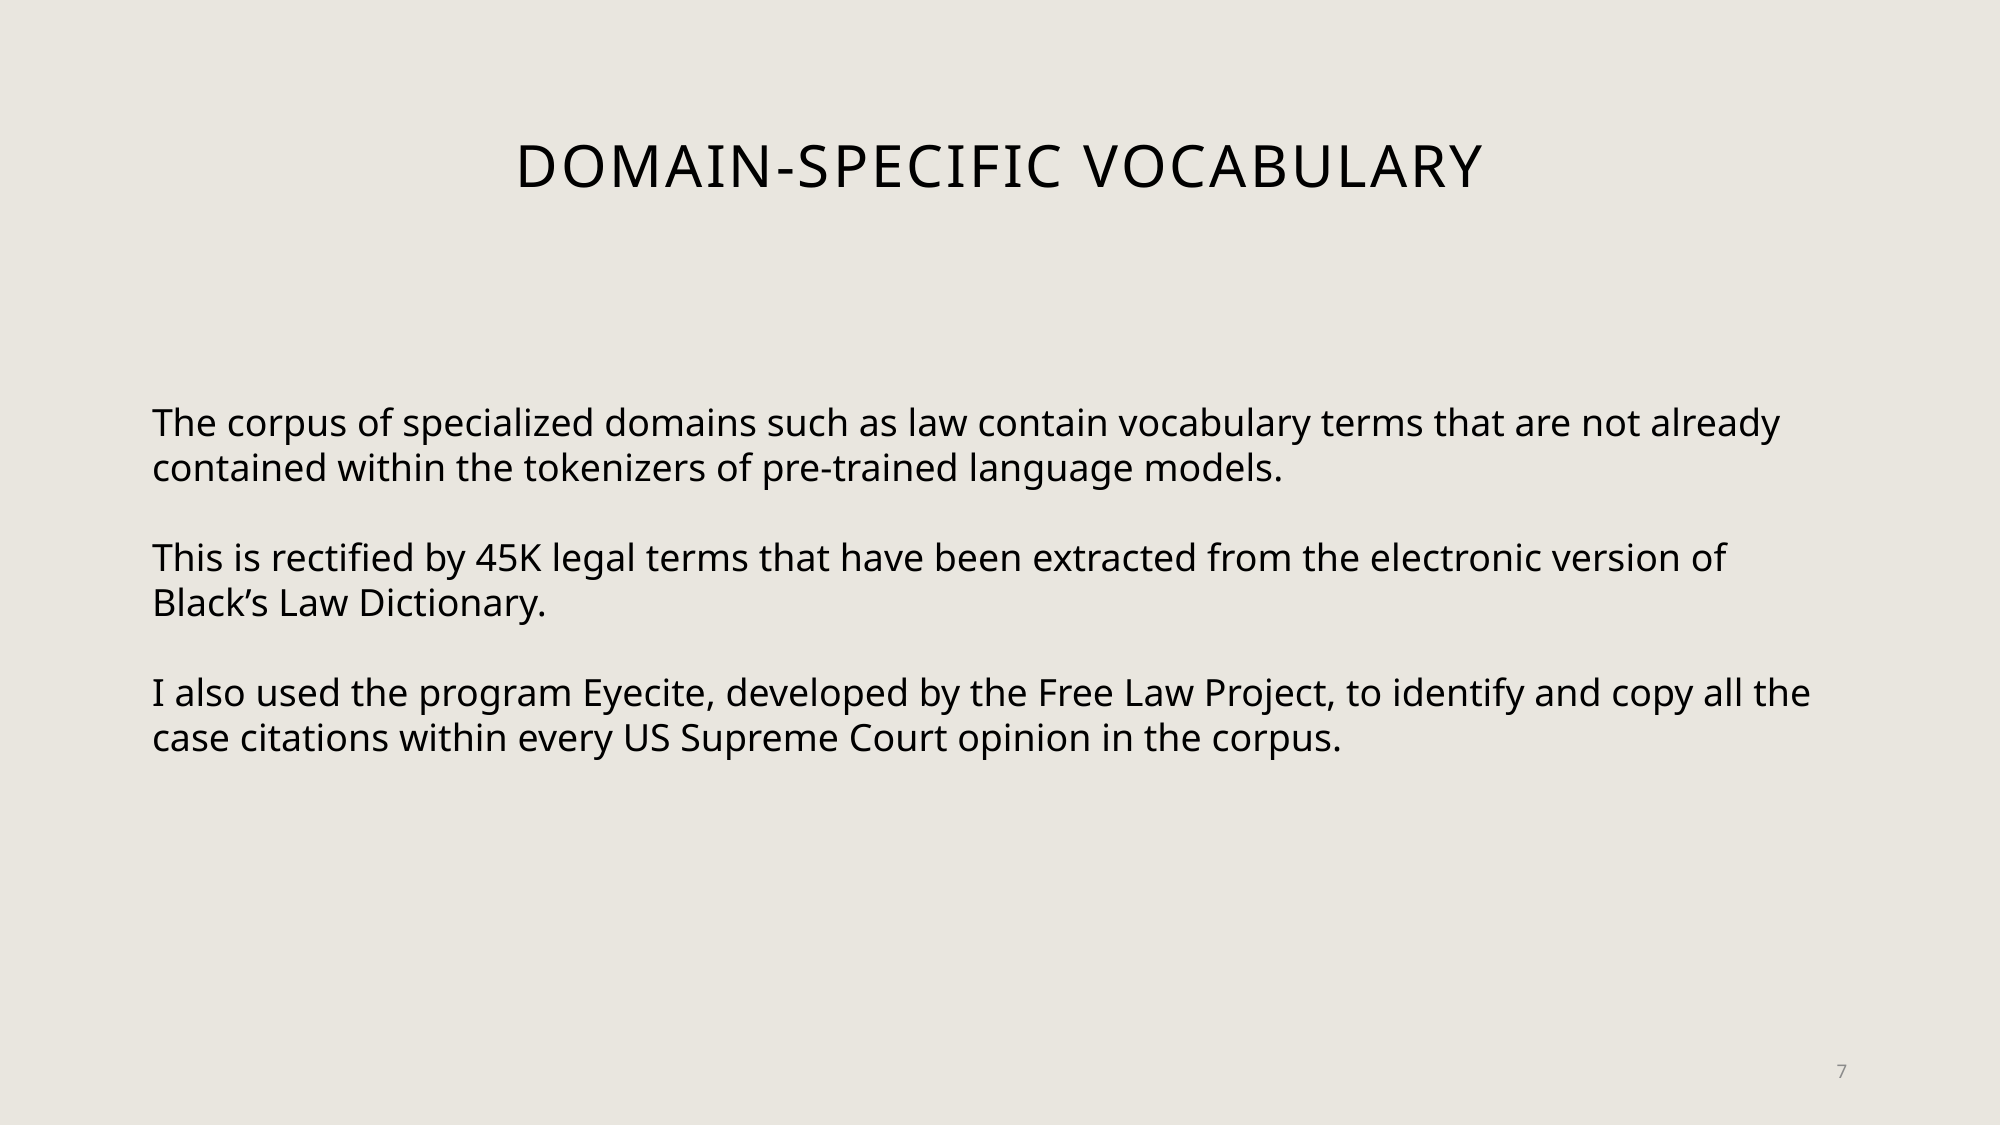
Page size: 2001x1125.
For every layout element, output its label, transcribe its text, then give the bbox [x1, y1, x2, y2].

title Domain-specific vocabulary [137, 59, 1863, 278]
text_box The corpus of specialized domains such as law contain vocabulary terms that are not already contained within the tokenizers of pre-trained language models. This is rectified by 45K legal terms that have been extracted from the electronic version of Black’s Law Dictionary. I also used the program Eyecite, developed by the Free Law Project, to identify and copy all the case citations within every US Supreme Court opinion in the corpus. [137, 391, 1863, 767]
slide_number 7 [1412, 1042, 1863, 1103]
